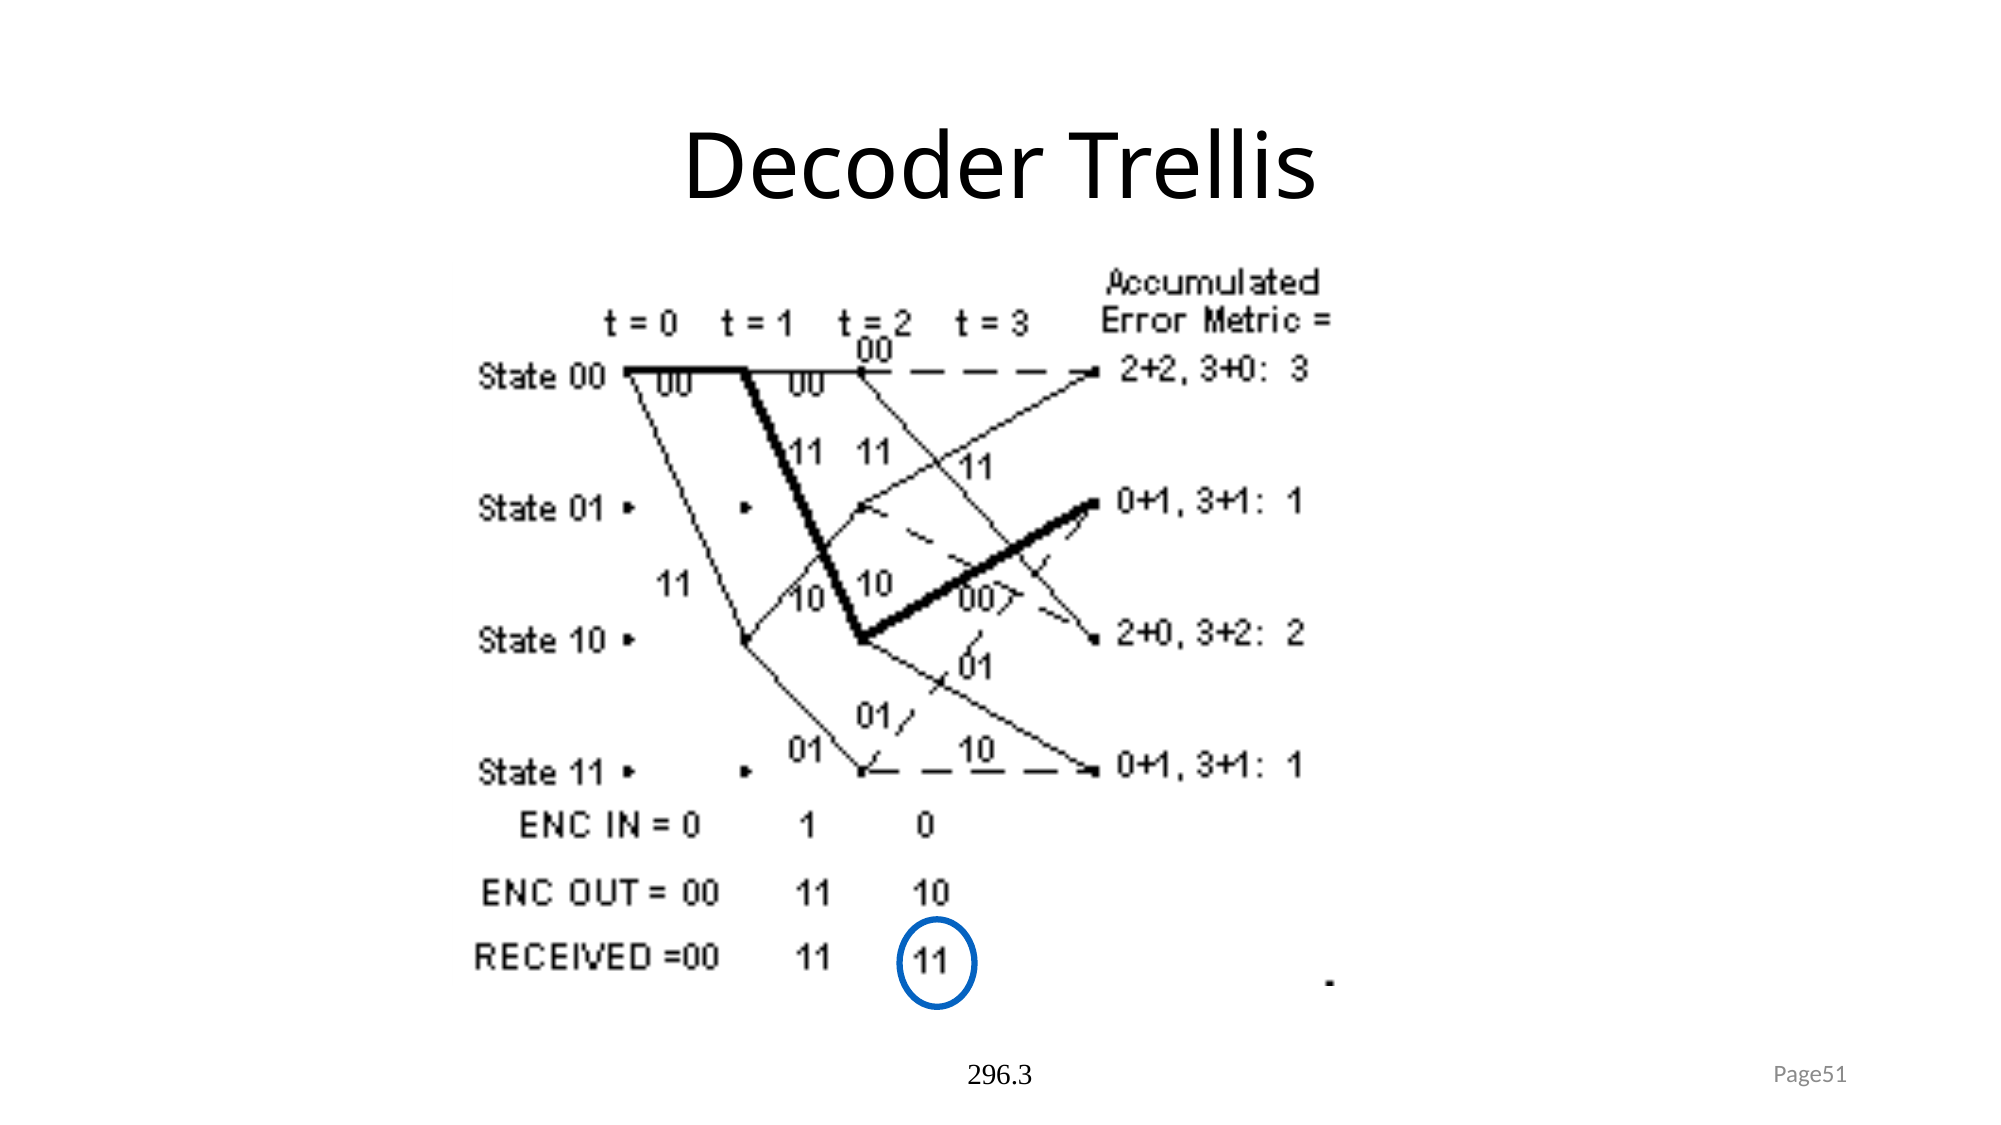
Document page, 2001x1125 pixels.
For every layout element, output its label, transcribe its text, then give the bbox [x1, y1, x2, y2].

picture [450, 262, 1350, 986]
text_box [905, 986, 969, 1007]
footer 296.3 [662, 1042, 1338, 1103]
slide_number Page51 [1412, 1042, 1863, 1103]
title Decoder Trellis [137, 59, 1863, 278]
